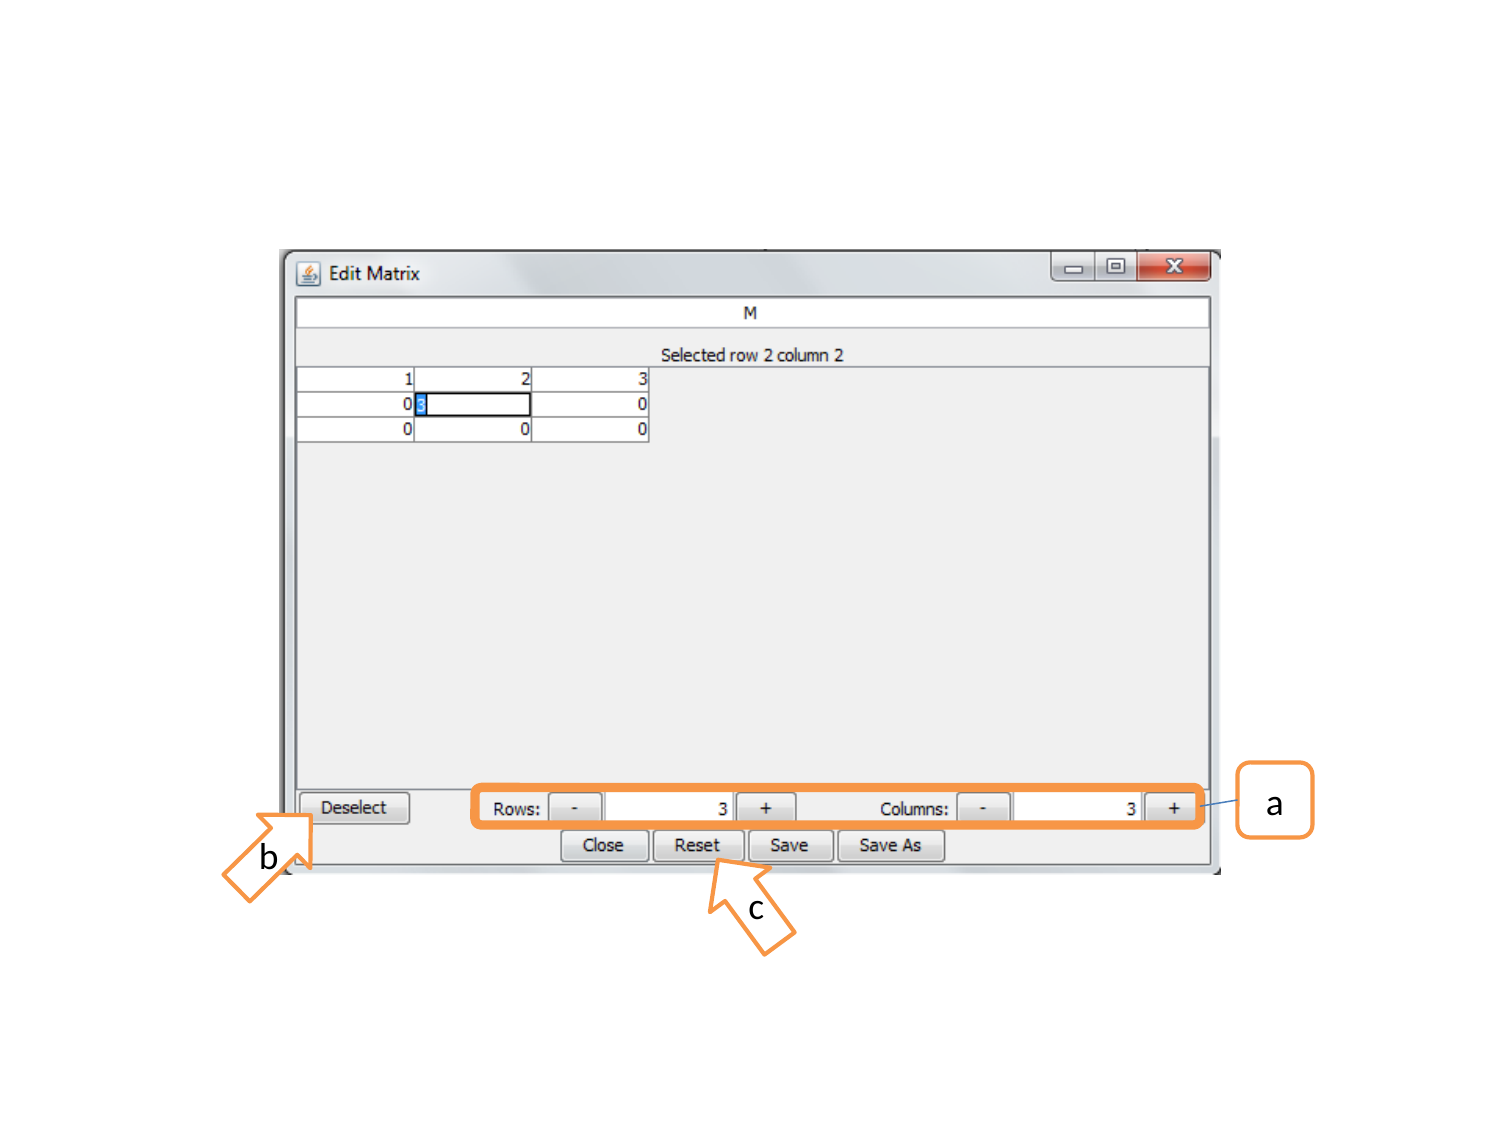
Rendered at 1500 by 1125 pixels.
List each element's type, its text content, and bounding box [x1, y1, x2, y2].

text_box [221, 858, 270, 904]
text_box [255, 812, 274, 824]
text_box a [1235, 760, 1315, 840]
text_box [707, 884, 724, 914]
text_box [747, 919, 797, 957]
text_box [1199, 799, 1238, 807]
picture [279, 249, 1221, 876]
text_box c [724, 884, 788, 935]
text_box b [237, 824, 300, 885]
